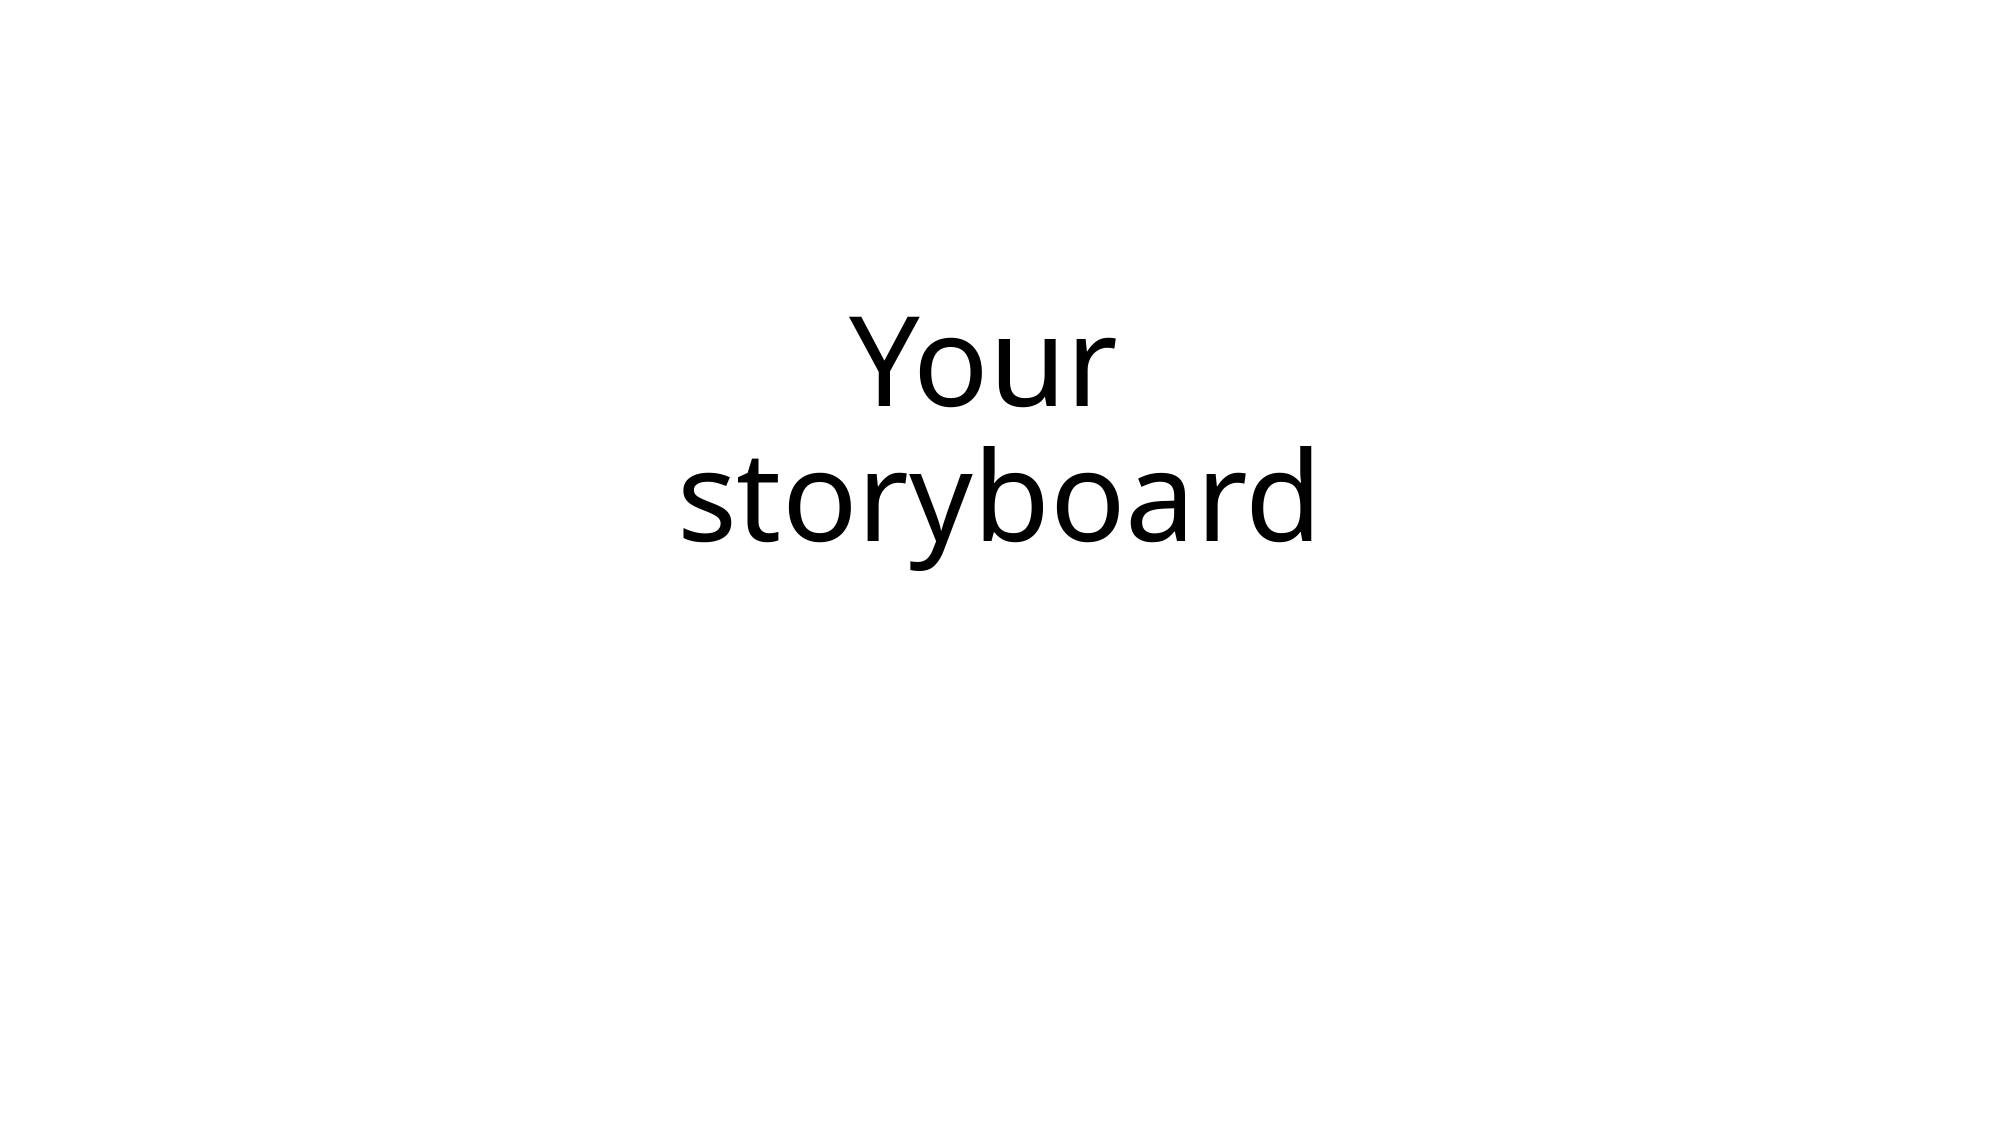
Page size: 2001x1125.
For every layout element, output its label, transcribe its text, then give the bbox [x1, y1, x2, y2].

title Your storyboard [249, 184, 1750, 576]
